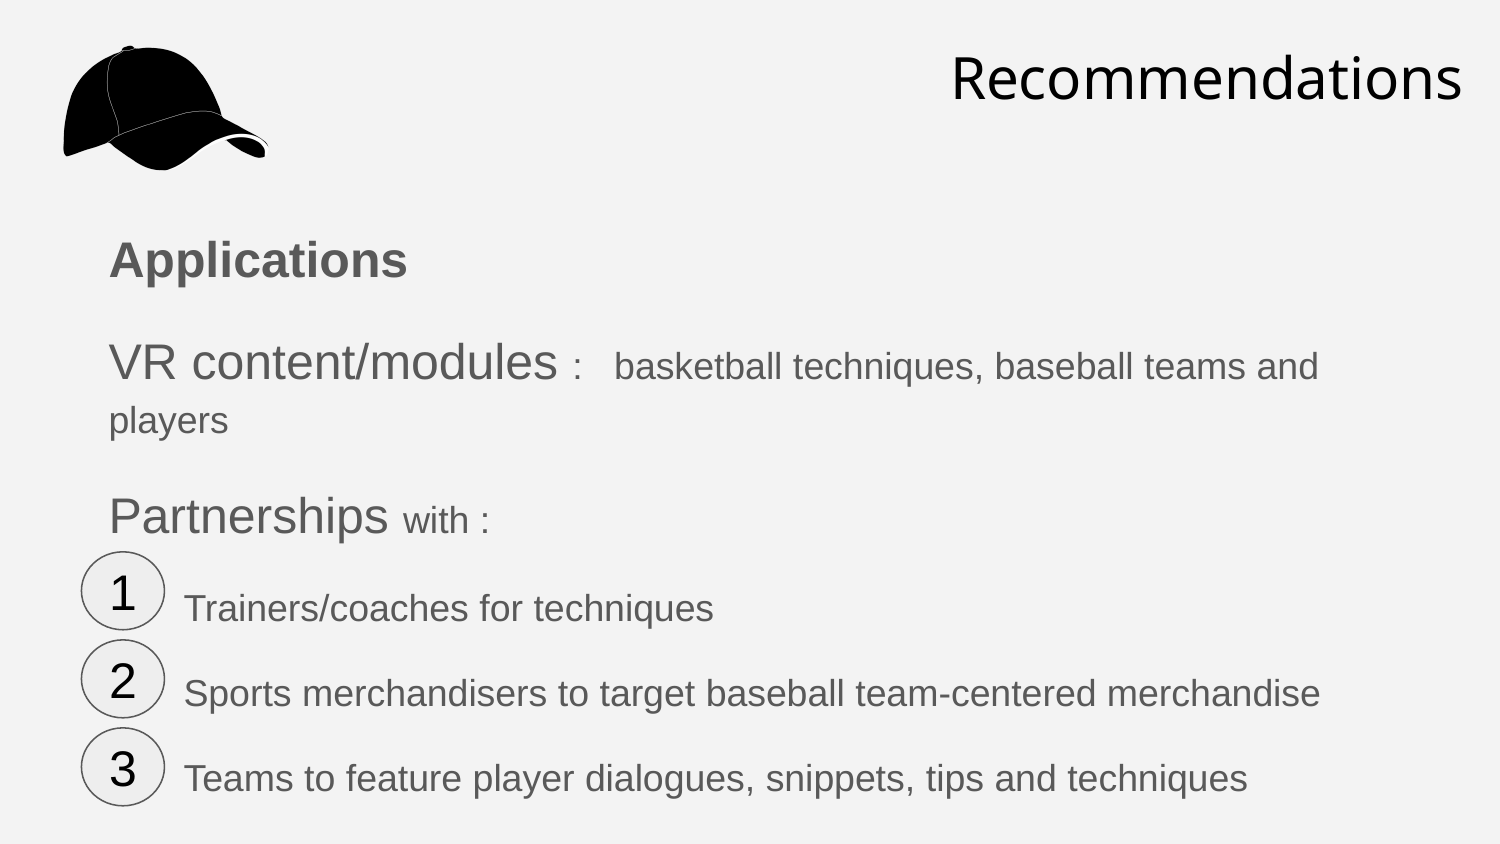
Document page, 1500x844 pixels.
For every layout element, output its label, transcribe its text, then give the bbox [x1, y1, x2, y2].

list Applications VR content/modules : basketball techniques, baseball teams and players Partnerships with : Trainers/coaches for techniques Sports merchandisers to target baseball team-centered merchandise Teams to feature player dialogues, snippets, tips and techniques With our current results, magazines or advertisers may want to better target their audience by producing content well aligned to the interest of the commenters. For example, for basketball commenters maybe more interested in basketball related merchandise (e.g. balls, shoes, coaches, etc.) and information (e.g. techniques), while baseball commenters maybe more interested in baseball games related merchandise (e.g. merchanise of teams) and information (e.g. news on baseball teams and players). ### Recommendations 1) My selected subreddits - 'Basketball' and 'Baseball' were distinctively different so it was not much of a challenge to differentiate them. Most of the vectorizer and models obtained high scores. Perhaps it will be more interesting to explore subreddits like 'nba' and 'basketball' as they may be harder to differentiate, yet there are some subtle differences (suspect 'nba' to be a fan community, while 'basketball' is for basketball enthusiast). 2) [93, 203, 1375, 769]
text_box 3 [81, 727, 165, 806]
picture [49, 8, 283, 209]
text_box 2 [81, 639, 165, 718]
text_box 1 [81, 551, 165, 630]
title Recommendations [288, 25, 1479, 183]
